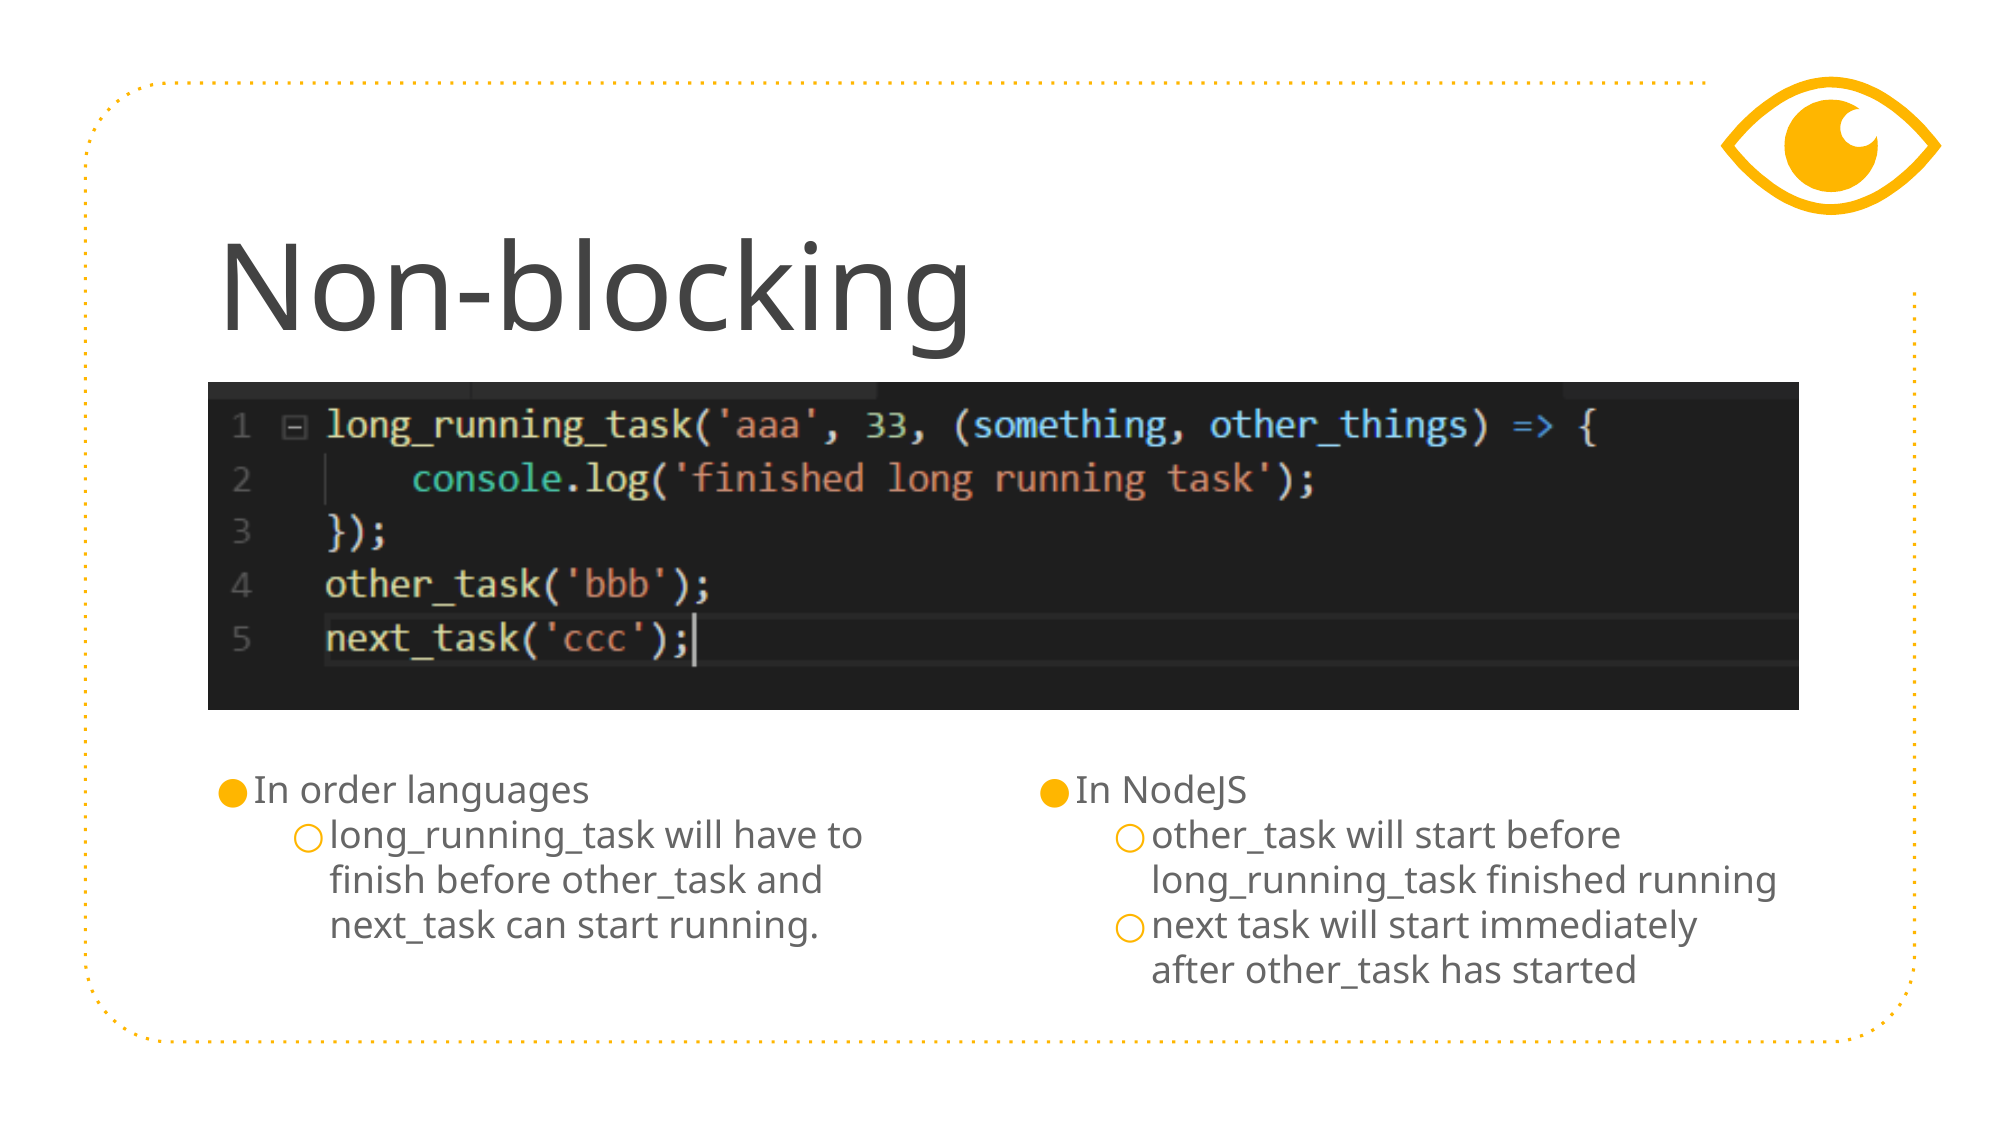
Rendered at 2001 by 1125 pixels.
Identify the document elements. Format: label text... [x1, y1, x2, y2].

list In order languages long_running_task will have to finish before other_task and next_task can start running. [201, 751, 977, 1075]
title Non-blocking [201, 195, 1704, 383]
picture [208, 382, 1799, 711]
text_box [1720, 76, 1942, 216]
list In NodeJS other_task will start before long_running_task finished running next task will start immediately after other_task has started [1023, 751, 1799, 1075]
